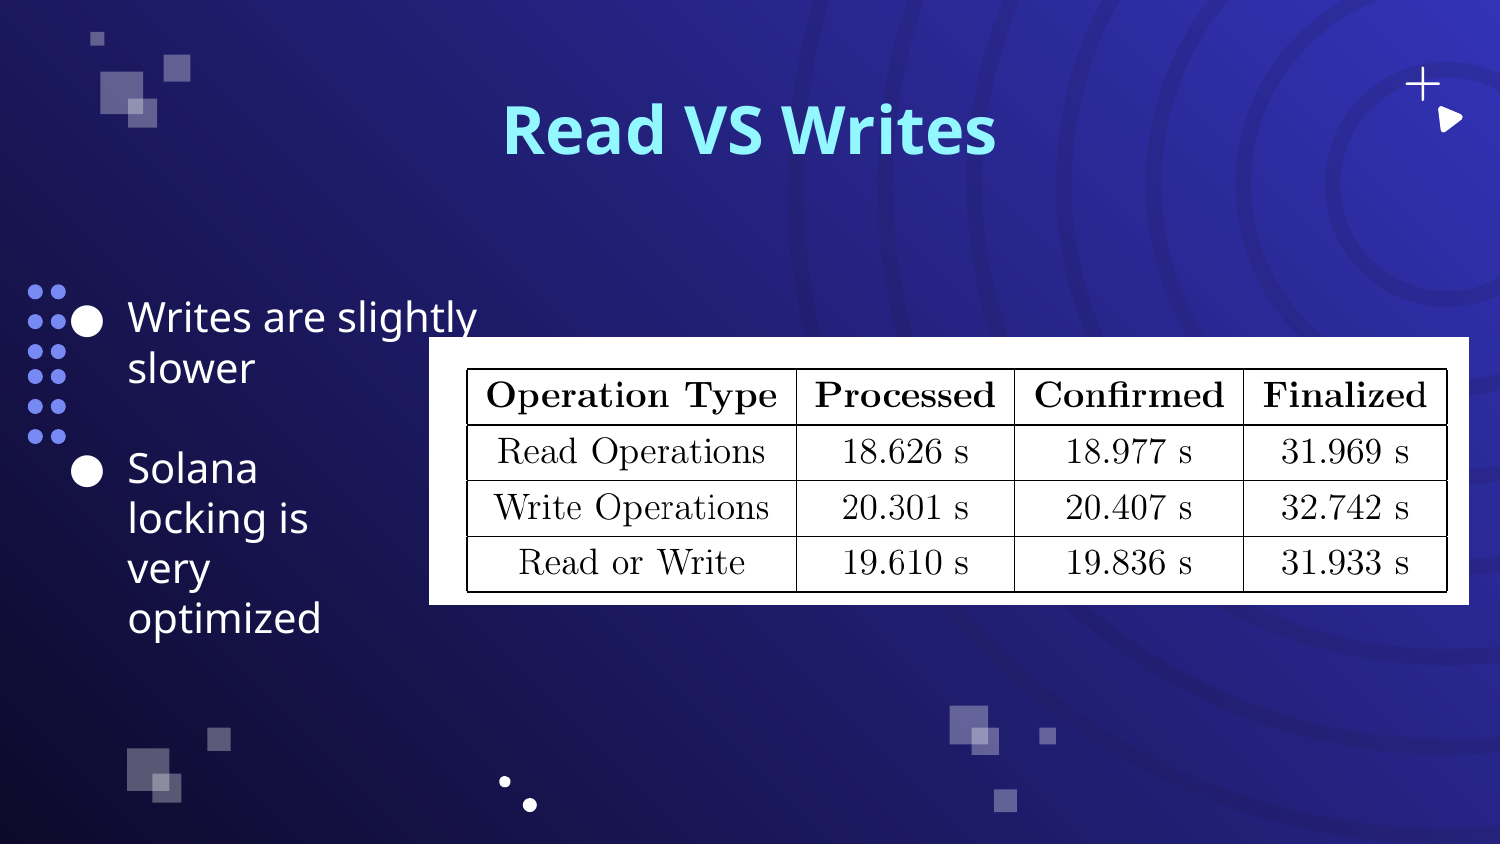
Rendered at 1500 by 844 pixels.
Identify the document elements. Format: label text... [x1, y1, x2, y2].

title Read VS Writes [118, 88, 1382, 167]
picture [429, 336, 1469, 605]
list Writes are slightly slower Solana locking is very optimized [37, 191, 528, 761]
